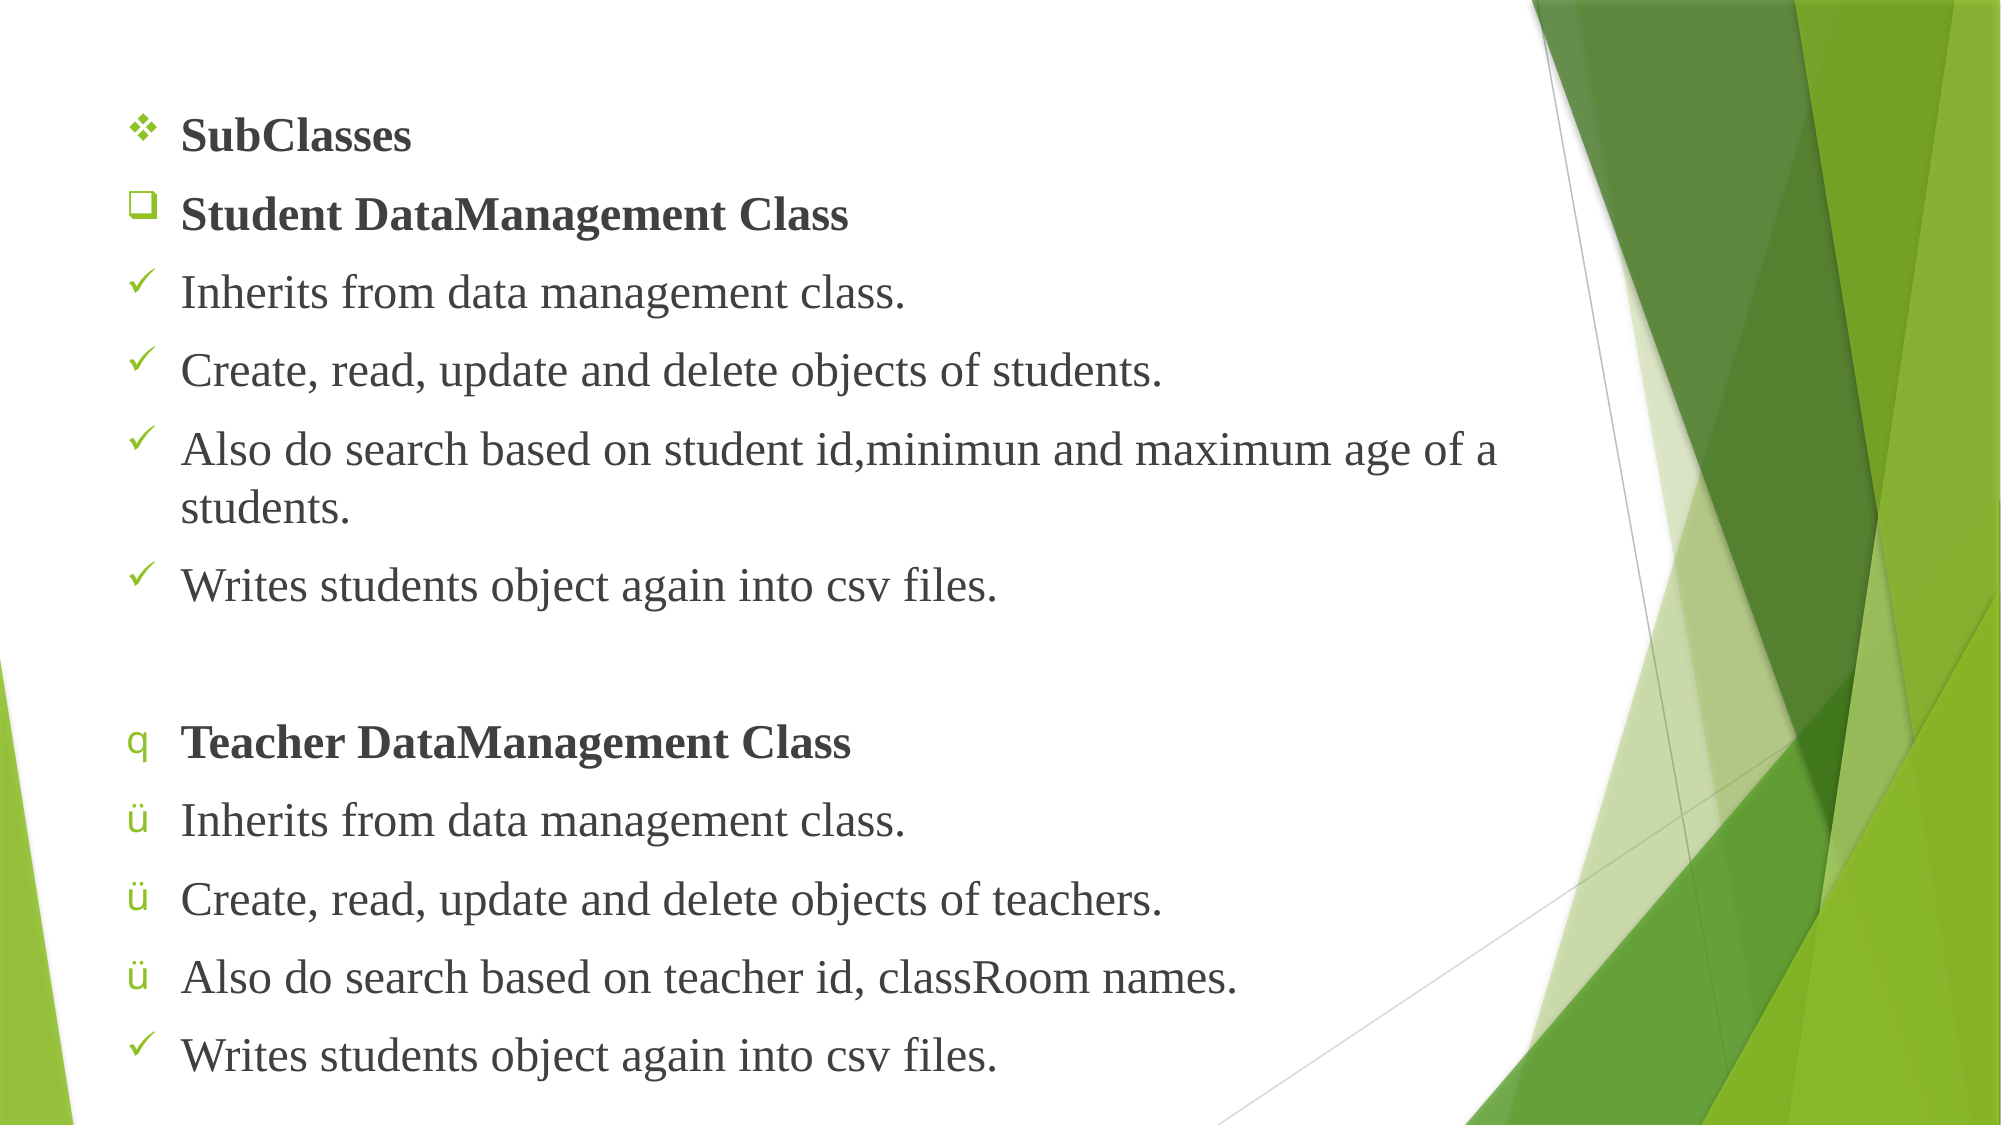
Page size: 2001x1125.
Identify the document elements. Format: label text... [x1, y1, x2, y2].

list SubClasses Student DataManagement Class Inherits from data management class. Create, read, update and delete objects of students. Also do search based on student id,minimun and maximum age of a students. Writes students object again into csv files. Teacher DataManagement Class Inherits from data management class. Create, read, update and delete objects of teachers. Also do search based on teacher id, classRoom names. Writes students object again into csv files. [111, 95, 1522, 1095]
